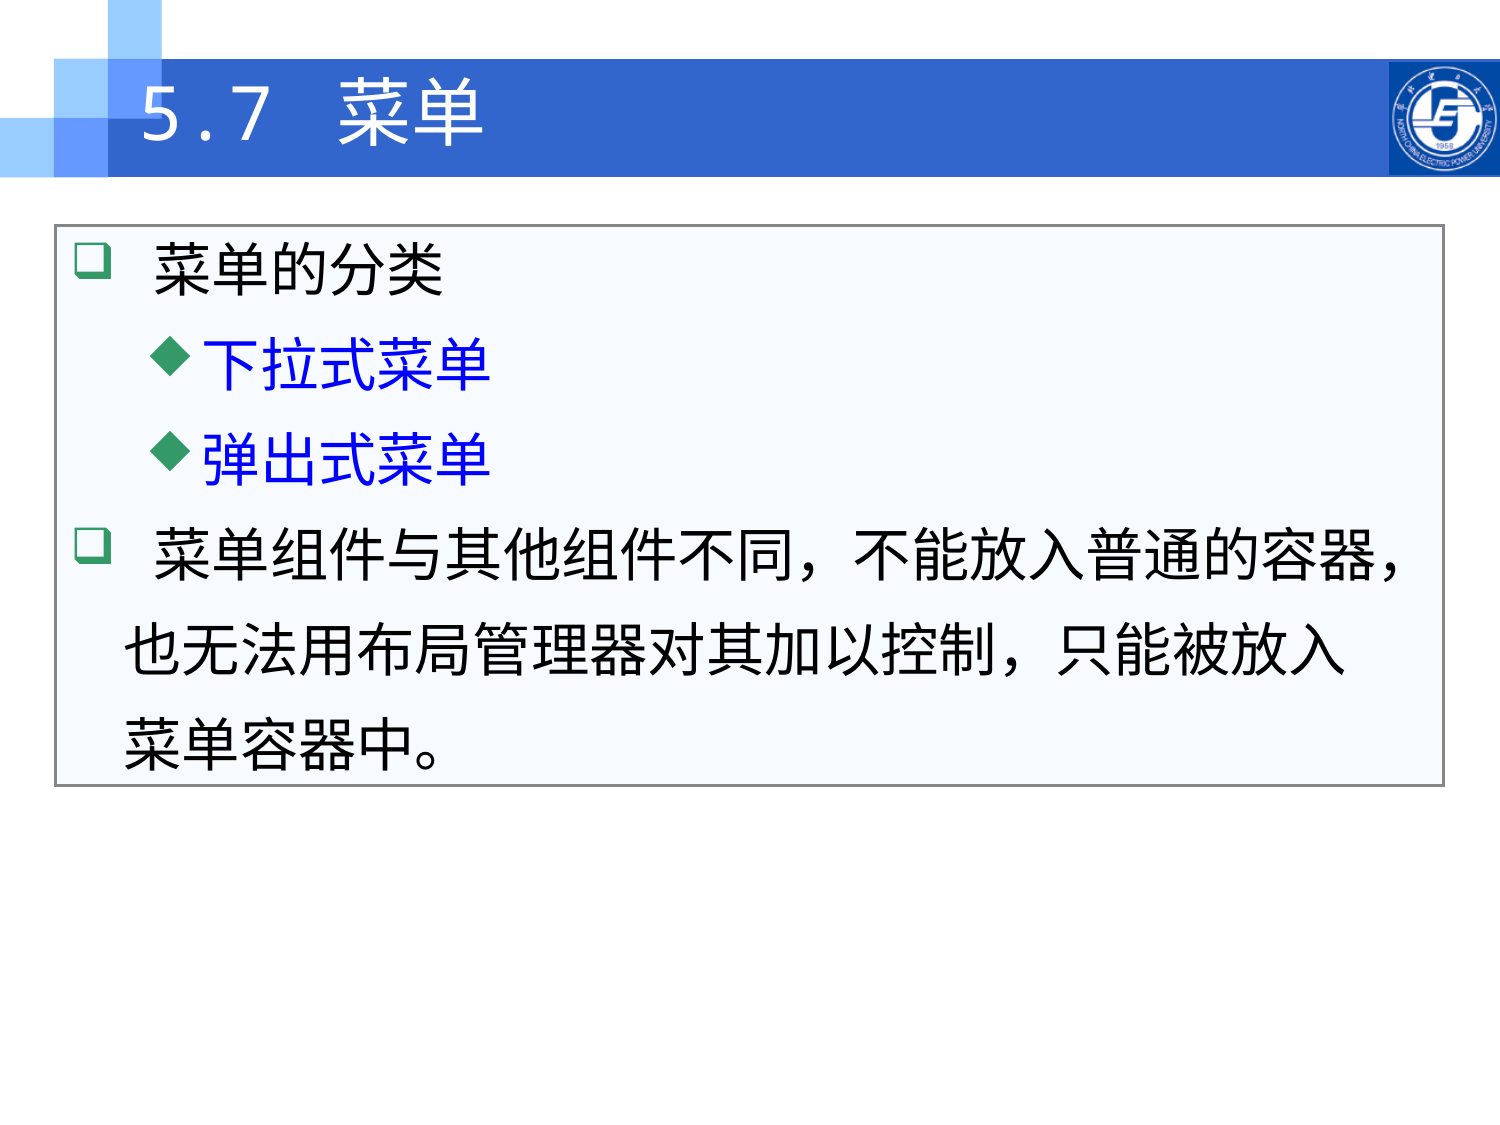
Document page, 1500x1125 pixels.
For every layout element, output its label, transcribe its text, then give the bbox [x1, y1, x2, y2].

picture [1389, 62, 1500, 175]
text_box 5.7 菜单 [123, 47, 1223, 173]
text_box 菜单的分类 下拉式菜单 弹出式菜单 菜单组件与其他组件不同，不能放入普通的容器， 也无法用布局管理器对其加以控制，只能被放入 菜单容器中。 [55, 225, 1444, 786]
